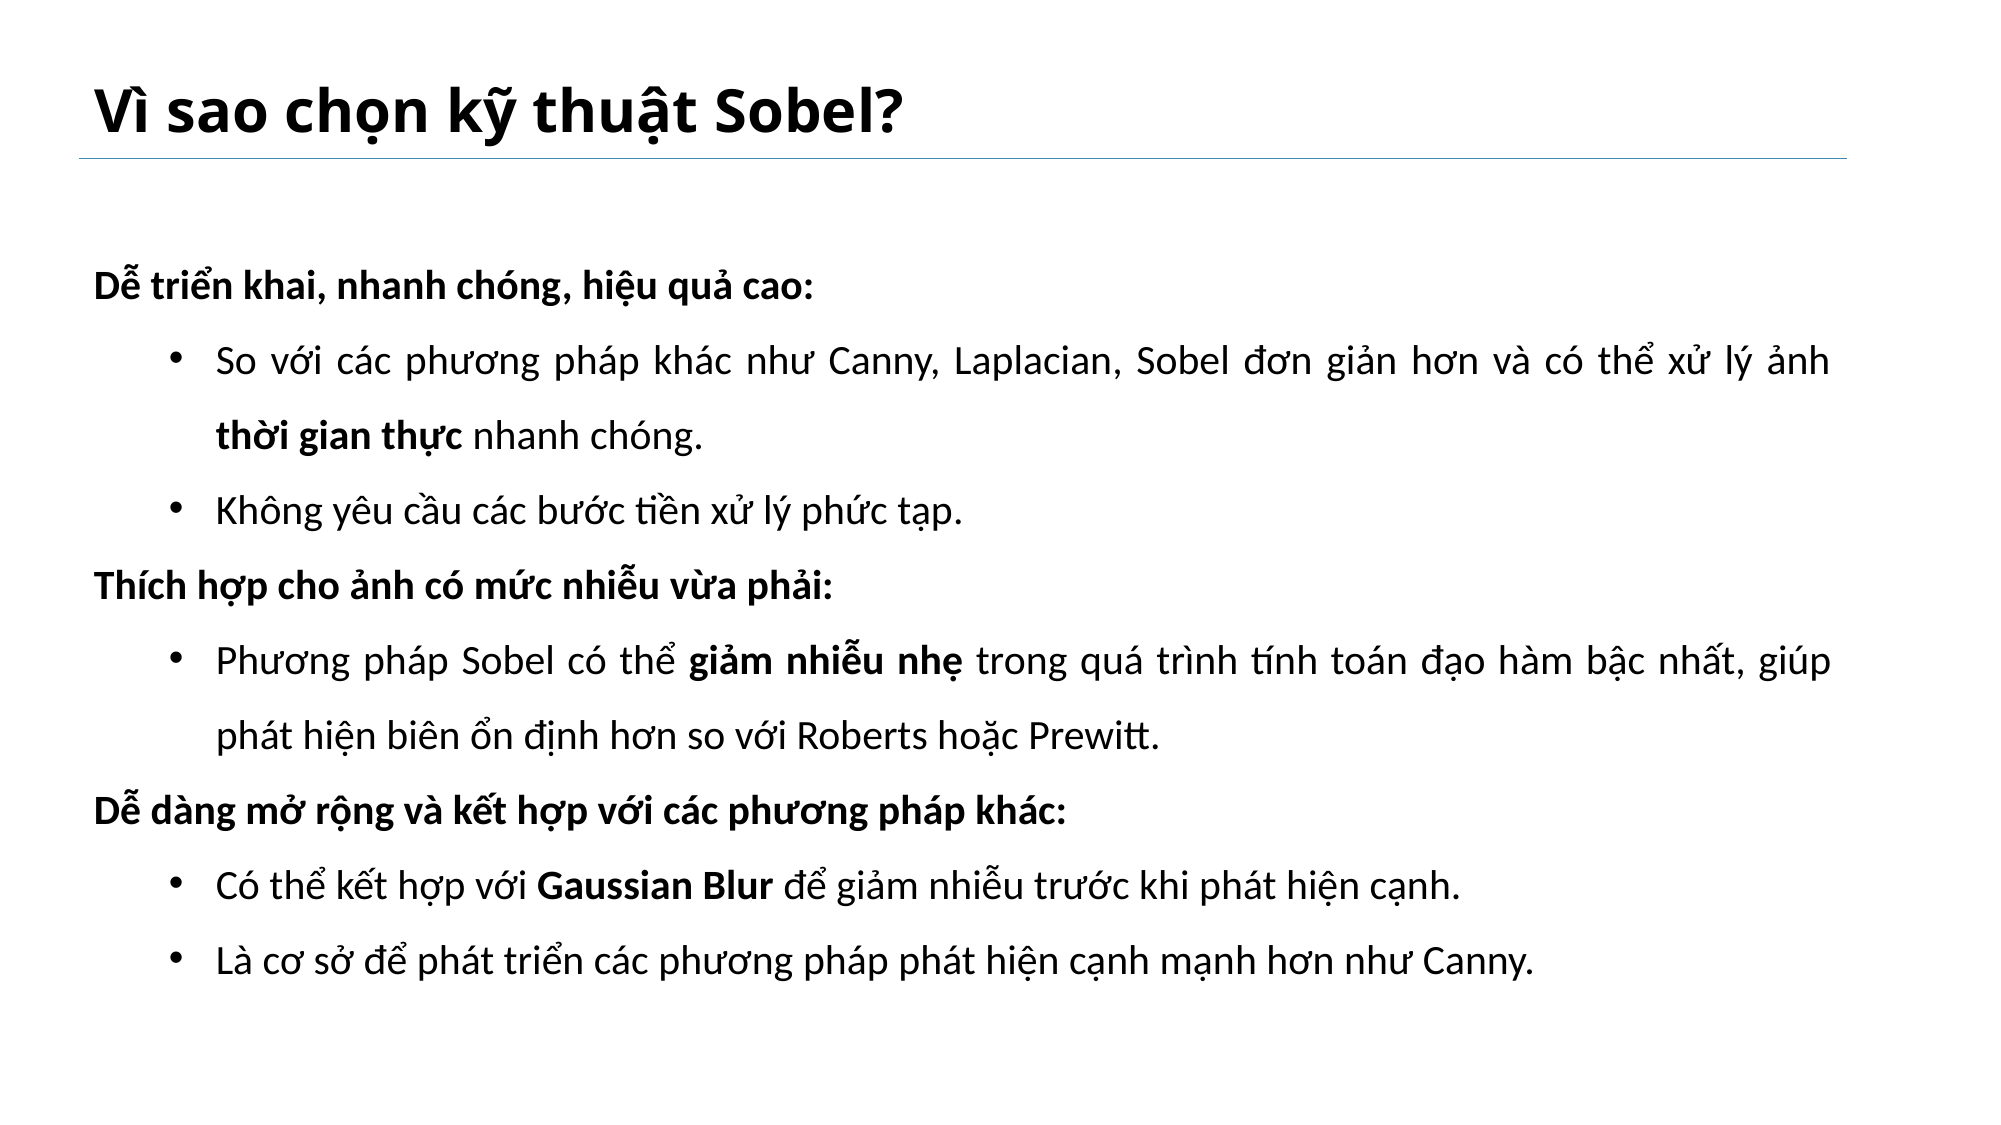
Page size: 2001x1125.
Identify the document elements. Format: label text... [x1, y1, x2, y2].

text_box Dễ triển khai, nhanh chóng, hiệu quả cao: So với các phương pháp khác như Canny, Laplacian, Sobel đơn giản hơn và có thể xử lý ảnh thời gian thực nhanh chóng. Không yêu cầu các bước tiền xử lý phức tạp. Thích hợp cho ảnh có mức nhiễu vừa phải: Phương pháp Sobel có thể giảm nhiễu nhẹ trong quá trình tính toán đạo hàm bậc nhất, giúp phát hiện biên ổn định hơn so với Roberts hoặc Prewitt. Dễ dàng mở rộng và kết hợp với các phương pháp khác: Có thể kết hợp với Gaussian Blur để giảm nhiễu trước khi phát hiện cạnh. Là cơ sở để phát triển các phương pháp phát hiện cạnh mạnh hơn như Canny. [79, 225, 1848, 990]
title Vì sao chọn kỹ thuật Sobel? [79, 27, 1165, 152]
